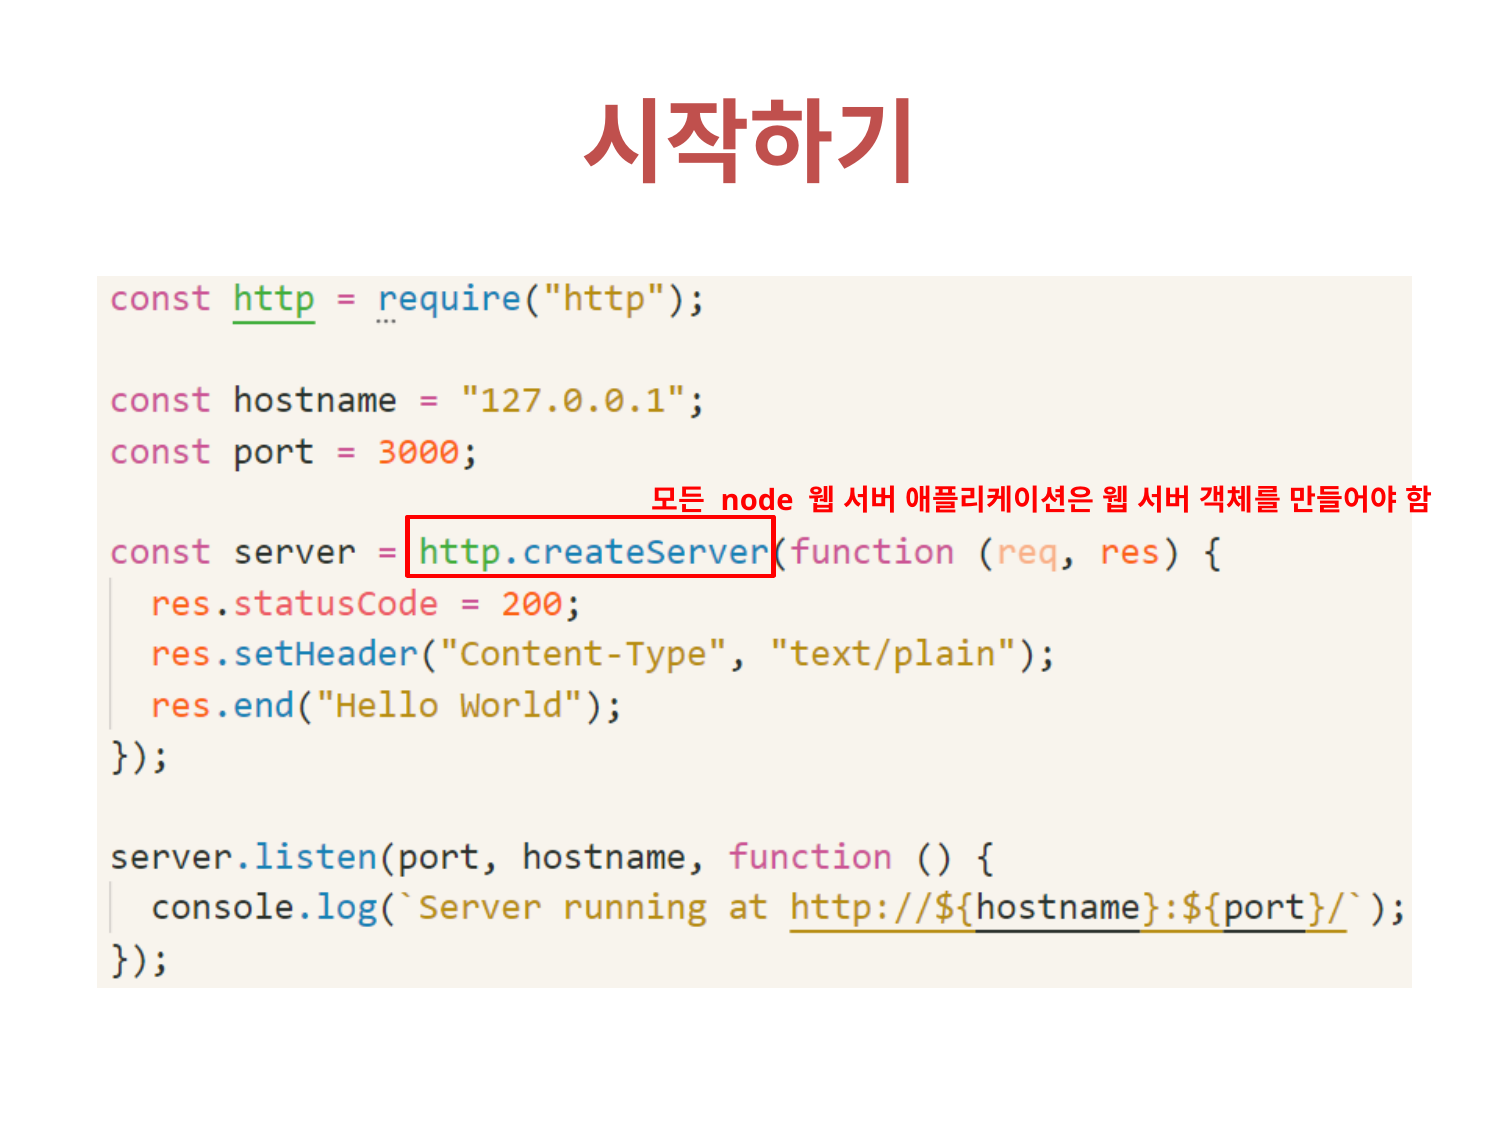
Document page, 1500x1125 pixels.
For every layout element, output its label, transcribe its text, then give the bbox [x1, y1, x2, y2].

title 시작하기 [75, 45, 1425, 233]
text_box 모든 node 웹 서버 애플리케이션은 웹 서버 객체를 만들어야 함 [1417, 473, 1448, 524]
picture [97, 276, 1412, 988]
